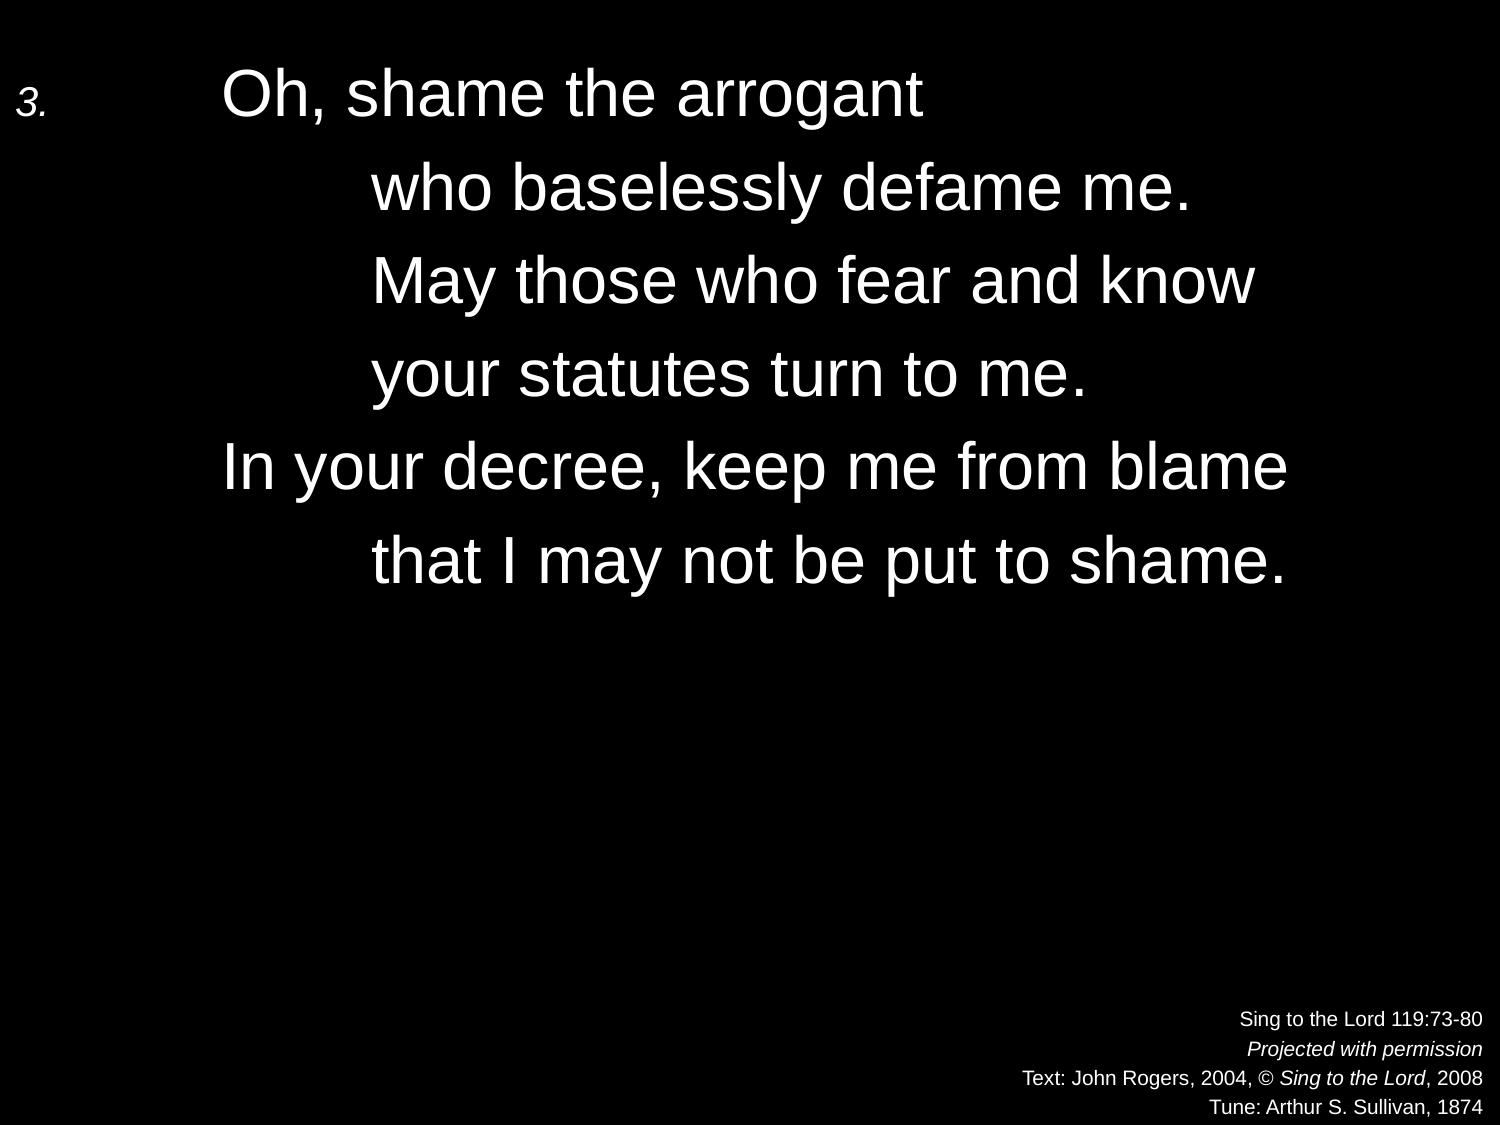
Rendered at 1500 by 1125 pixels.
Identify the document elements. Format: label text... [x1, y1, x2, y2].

text_box Sing to the Lord 119:73-80 Projected with permission Text: John Rogers, 2004, © Sing to the Lord, 2008 Tune: Arthur S. Sullivan, 1874 [0, 998, 1498, 1125]
list 3. Oh, shame the arrogant who baselessly defame me. May those who fear and know your statutes turn to me. In your decree, keep me from blame that I may not be put to shame. [0, 42, 1500, 1047]
